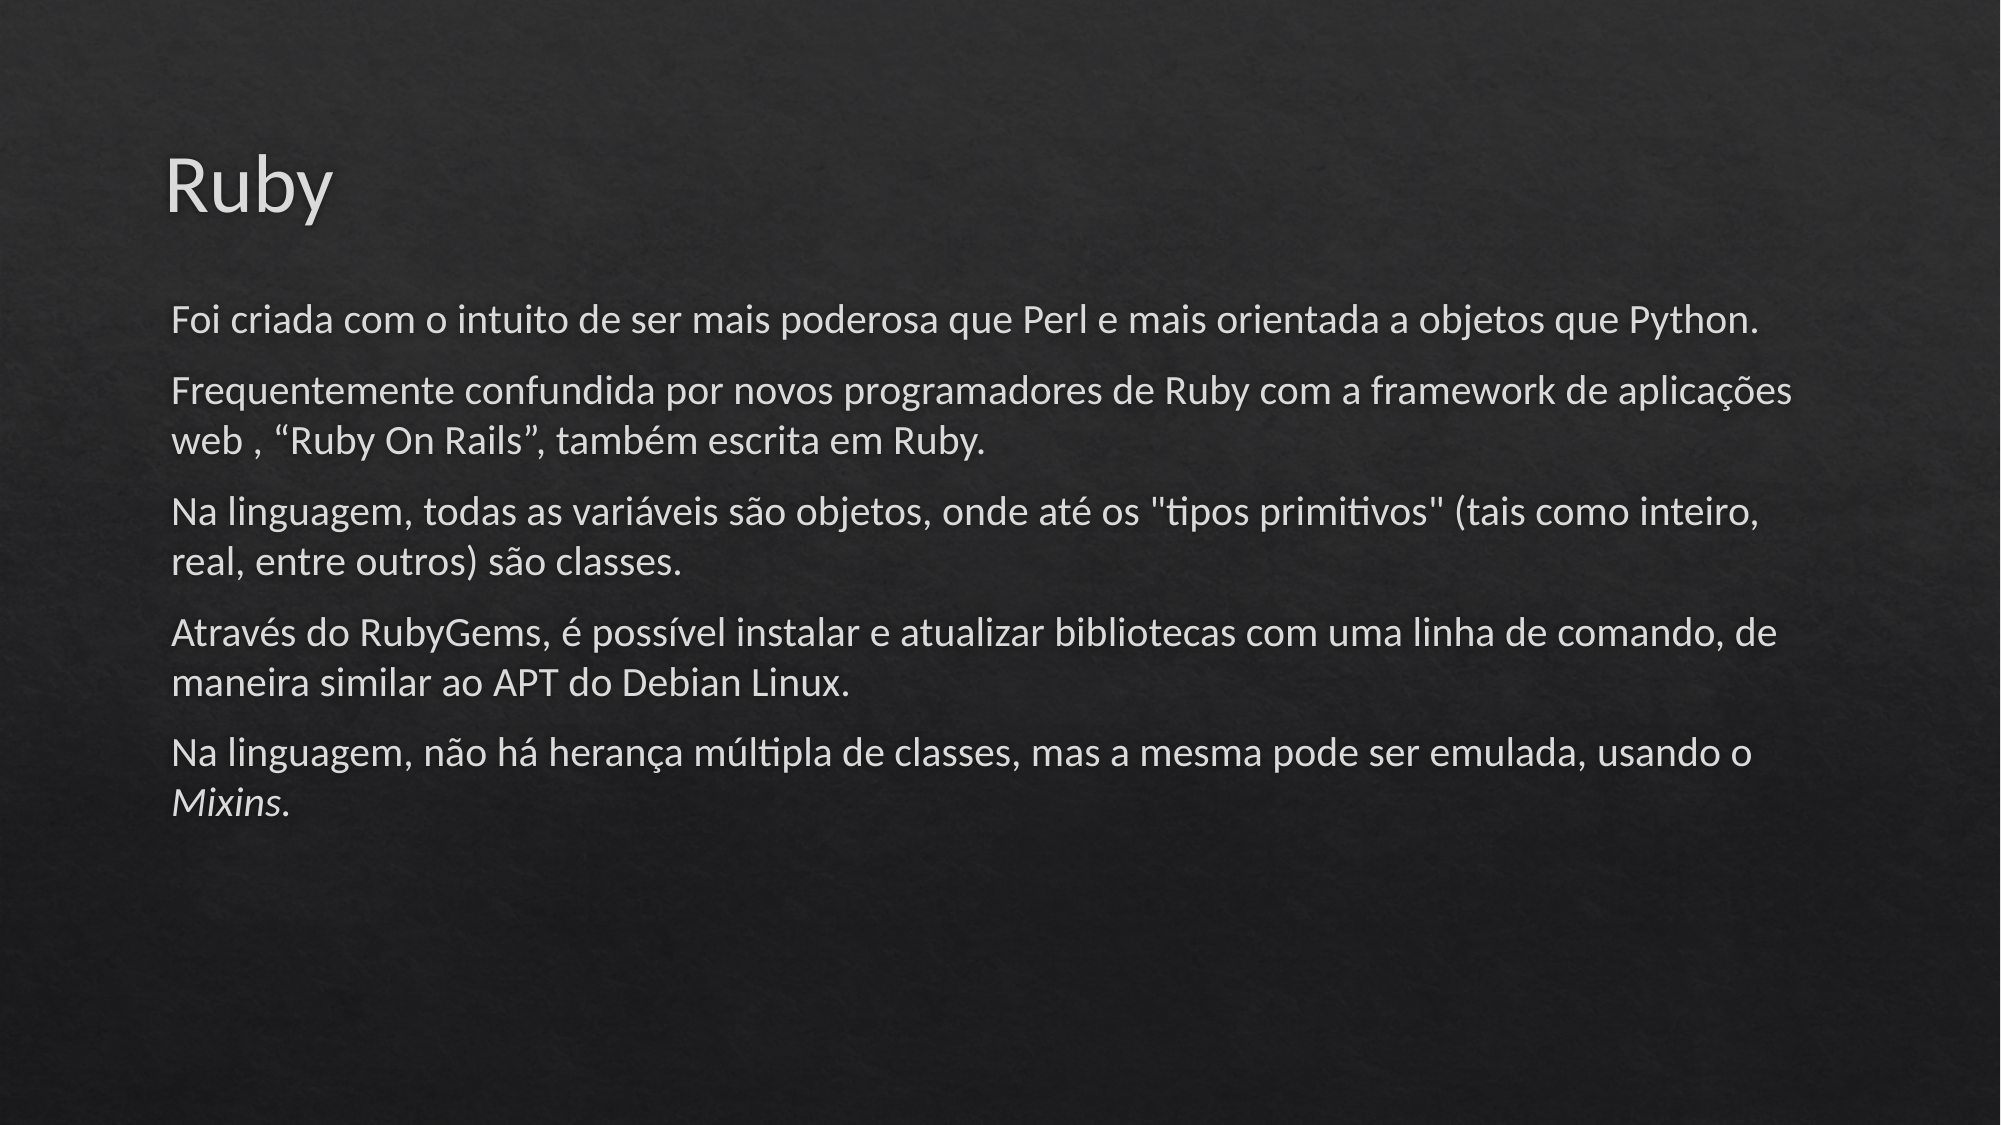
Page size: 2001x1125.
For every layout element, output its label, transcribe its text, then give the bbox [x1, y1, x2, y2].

title Ruby [149, 99, 1849, 260]
list Foi criada com o intuito de ser mais poderosa que Perl e mais orientada a objetos que Python. Frequentemente confundida por novos programadores de Ruby com a framework de aplicações web , “Ruby On Rails”, também escrita em Ruby. Na linguagem, todas as variáveis são objetos, onde até os "tipos primitivos" (tais como inteiro, real, entre outros) são classes. Através do RubyGems, é possível instalar e atualizar bibliotecas com uma linha de comando, de maneira similar ao APT do Debian Linux. Na linguagem, não há herança múltipla de classes, mas a mesma pode ser emulada, usando o Mixins. [149, 284, 1849, 950]
